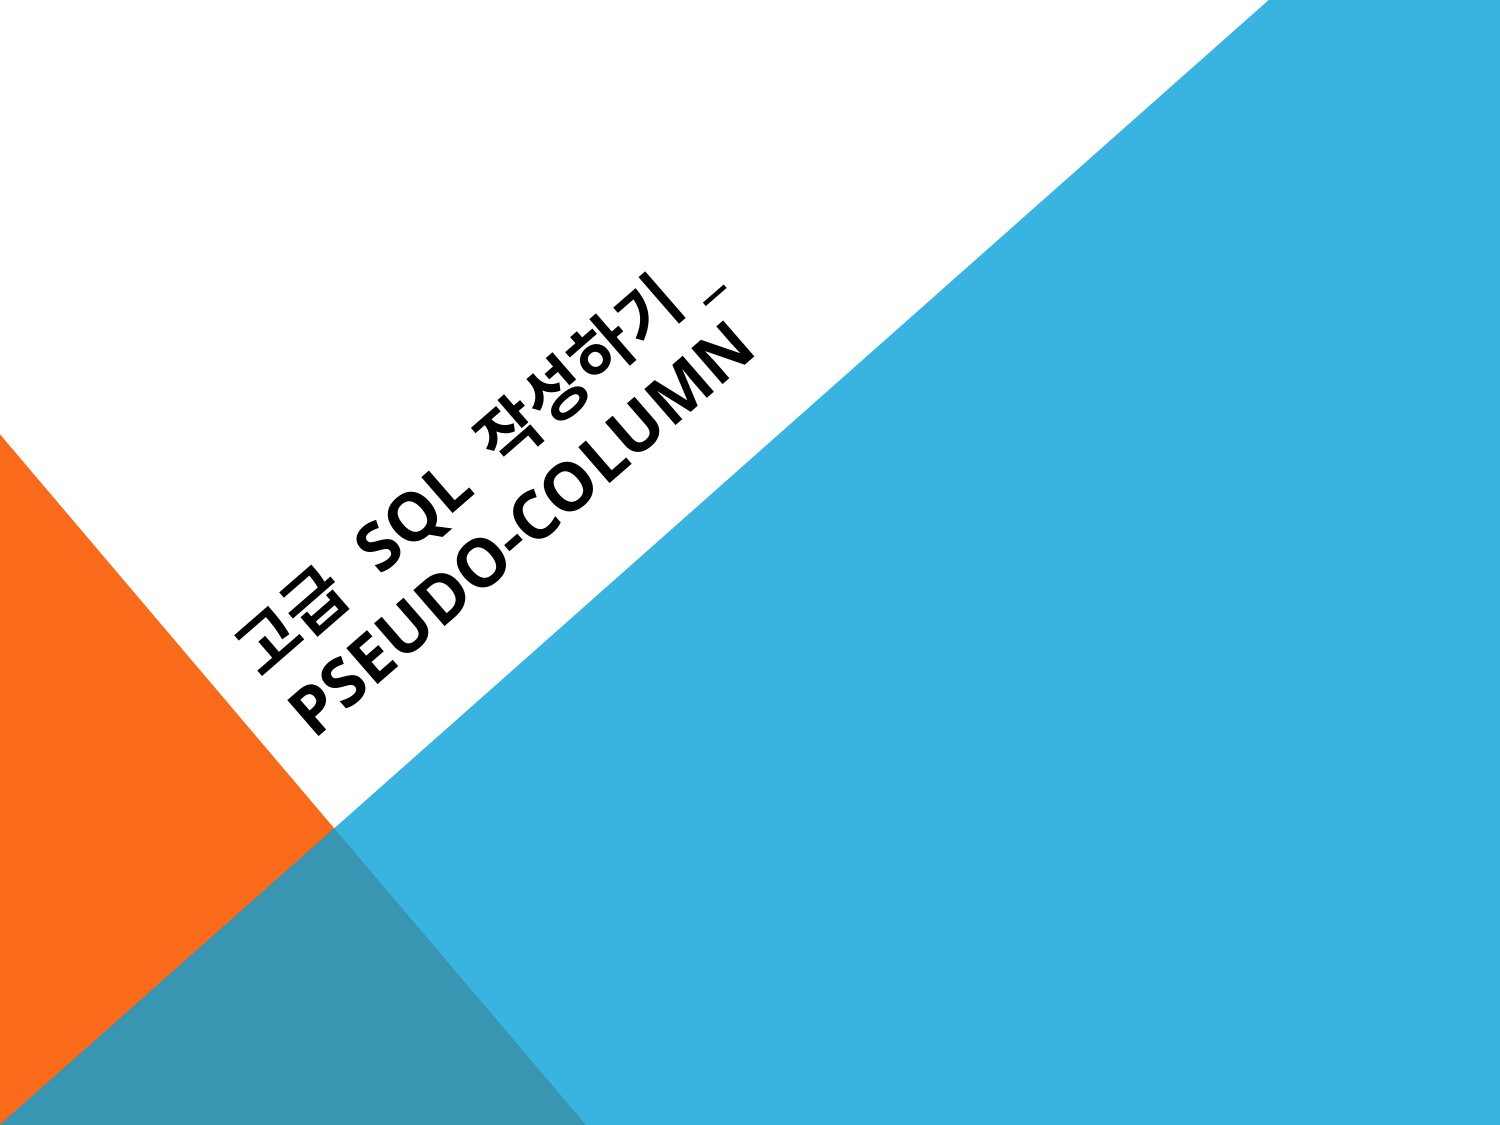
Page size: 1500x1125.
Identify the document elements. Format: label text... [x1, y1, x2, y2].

title 고급 SQL 작성하기_ Pseudo-column [182, 4, 1012, 762]
